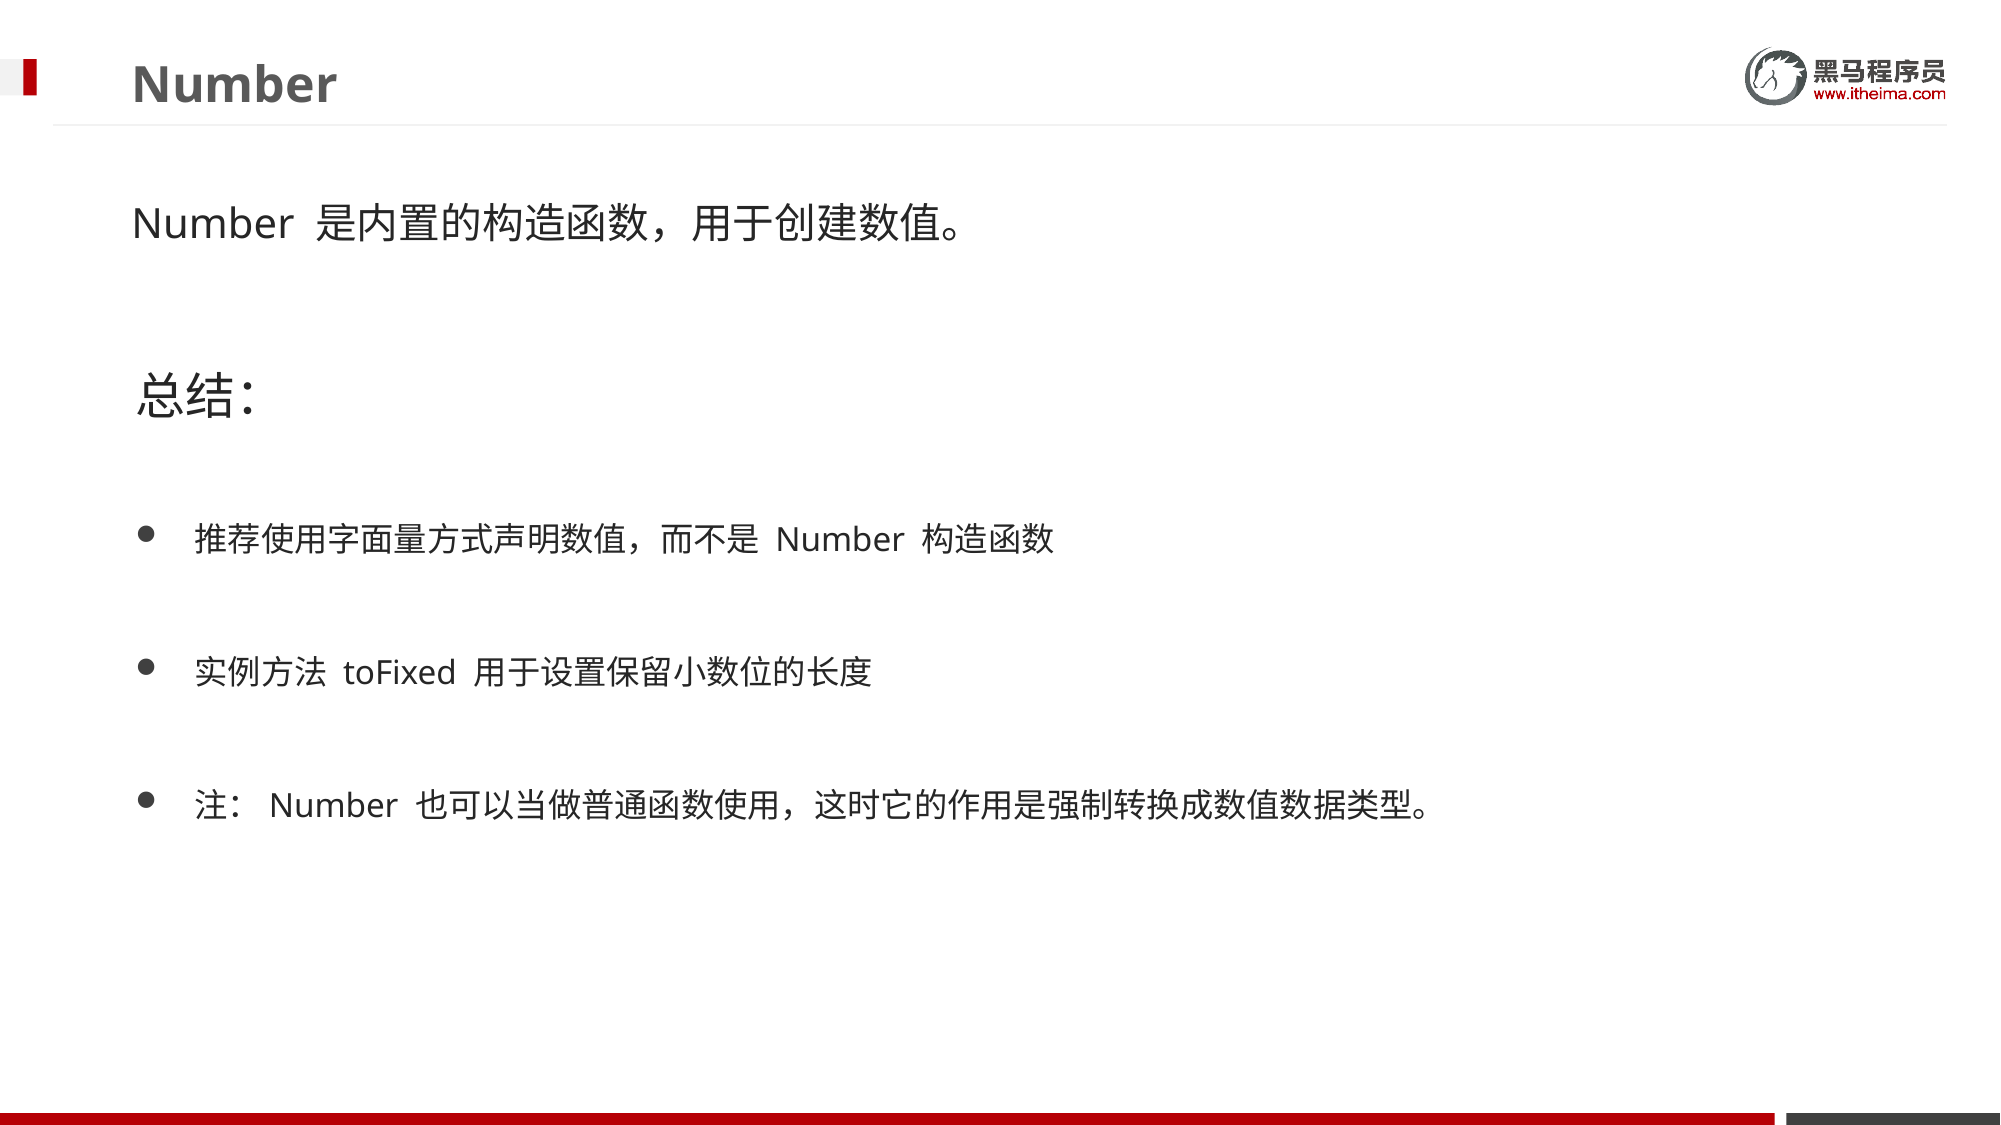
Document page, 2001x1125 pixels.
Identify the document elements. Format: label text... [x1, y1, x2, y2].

list Number 是内置的构造函数，用于创建数值。 [116, 154, 1880, 291]
list 总结： 推荐使用字面量方式声明数值，而不是 Number 构造函数 实例方法 toFixed 用于设置保留小数位的长度 注：Number 也可以当做普通函数使用，这时它的作用是强制转换成数值数据类型。 [120, 327, 1884, 984]
title Number [116, 40, 1556, 125]
picture [1744, 46, 1946, 106]
